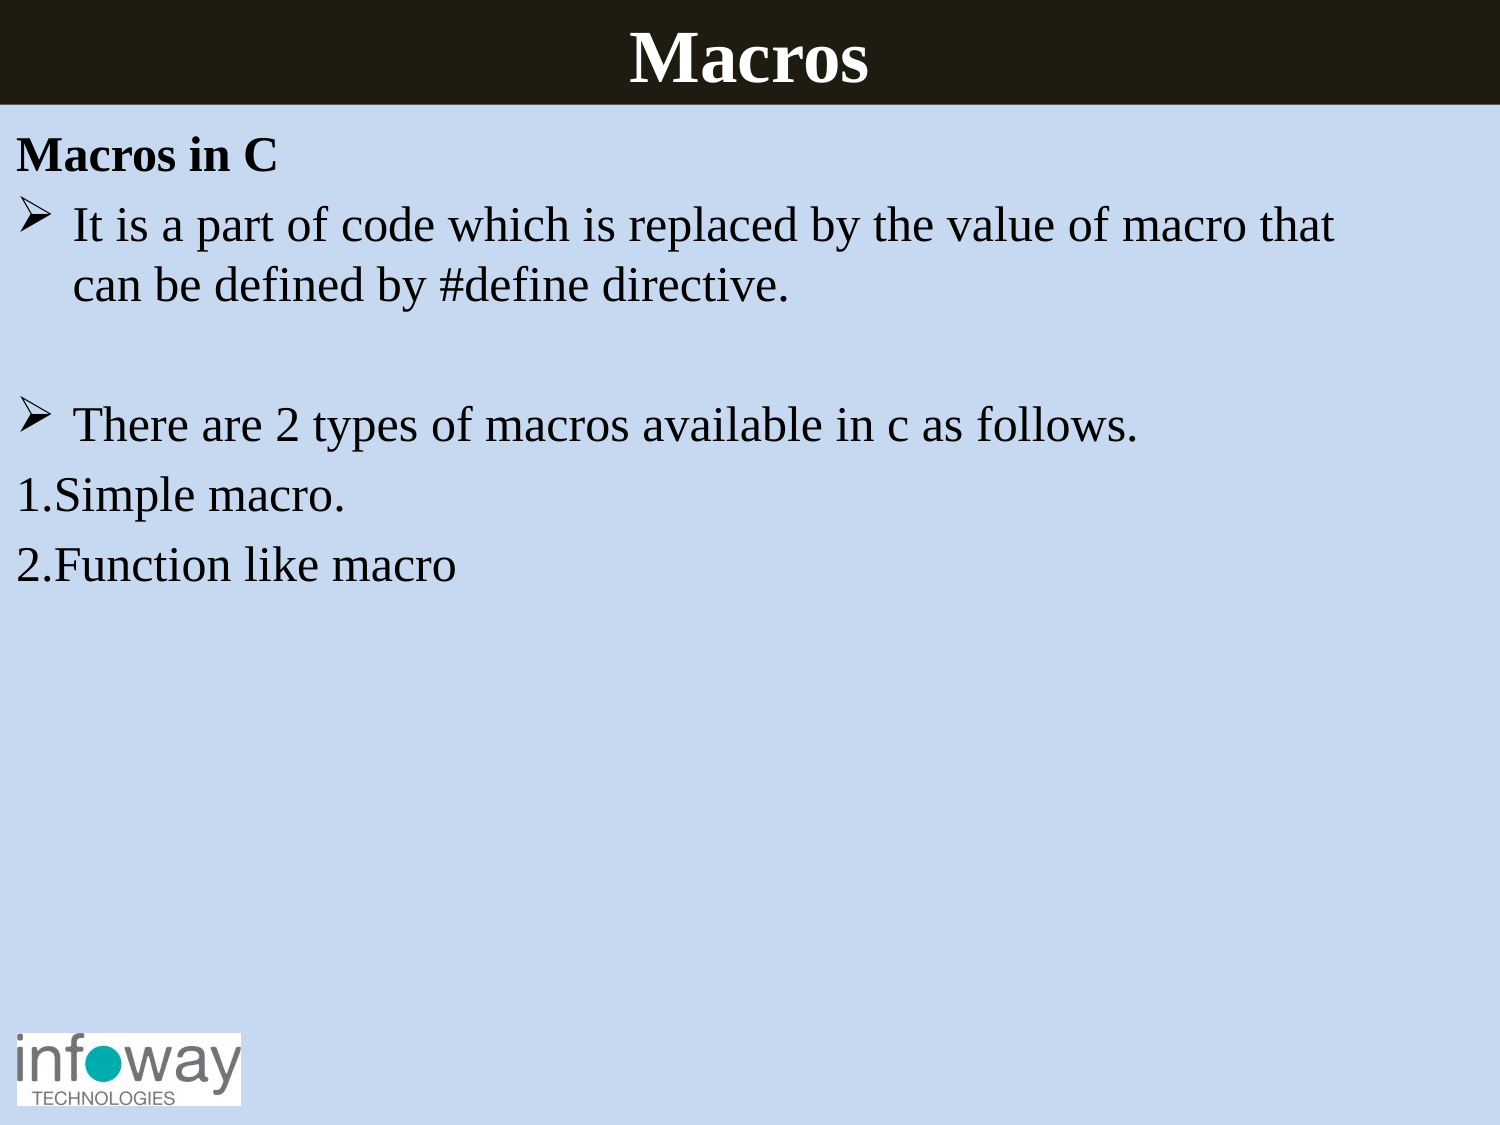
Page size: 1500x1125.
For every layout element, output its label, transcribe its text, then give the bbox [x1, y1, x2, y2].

list Macros in C It is a part of code which is replaced by the value of macro that can be defined by #define directive. There are 2 types of macros available in c as follows. 1.Simple macro. 2.Function like macro [1, 113, 1352, 1125]
text_box Macros [0, 0, 1500, 105]
